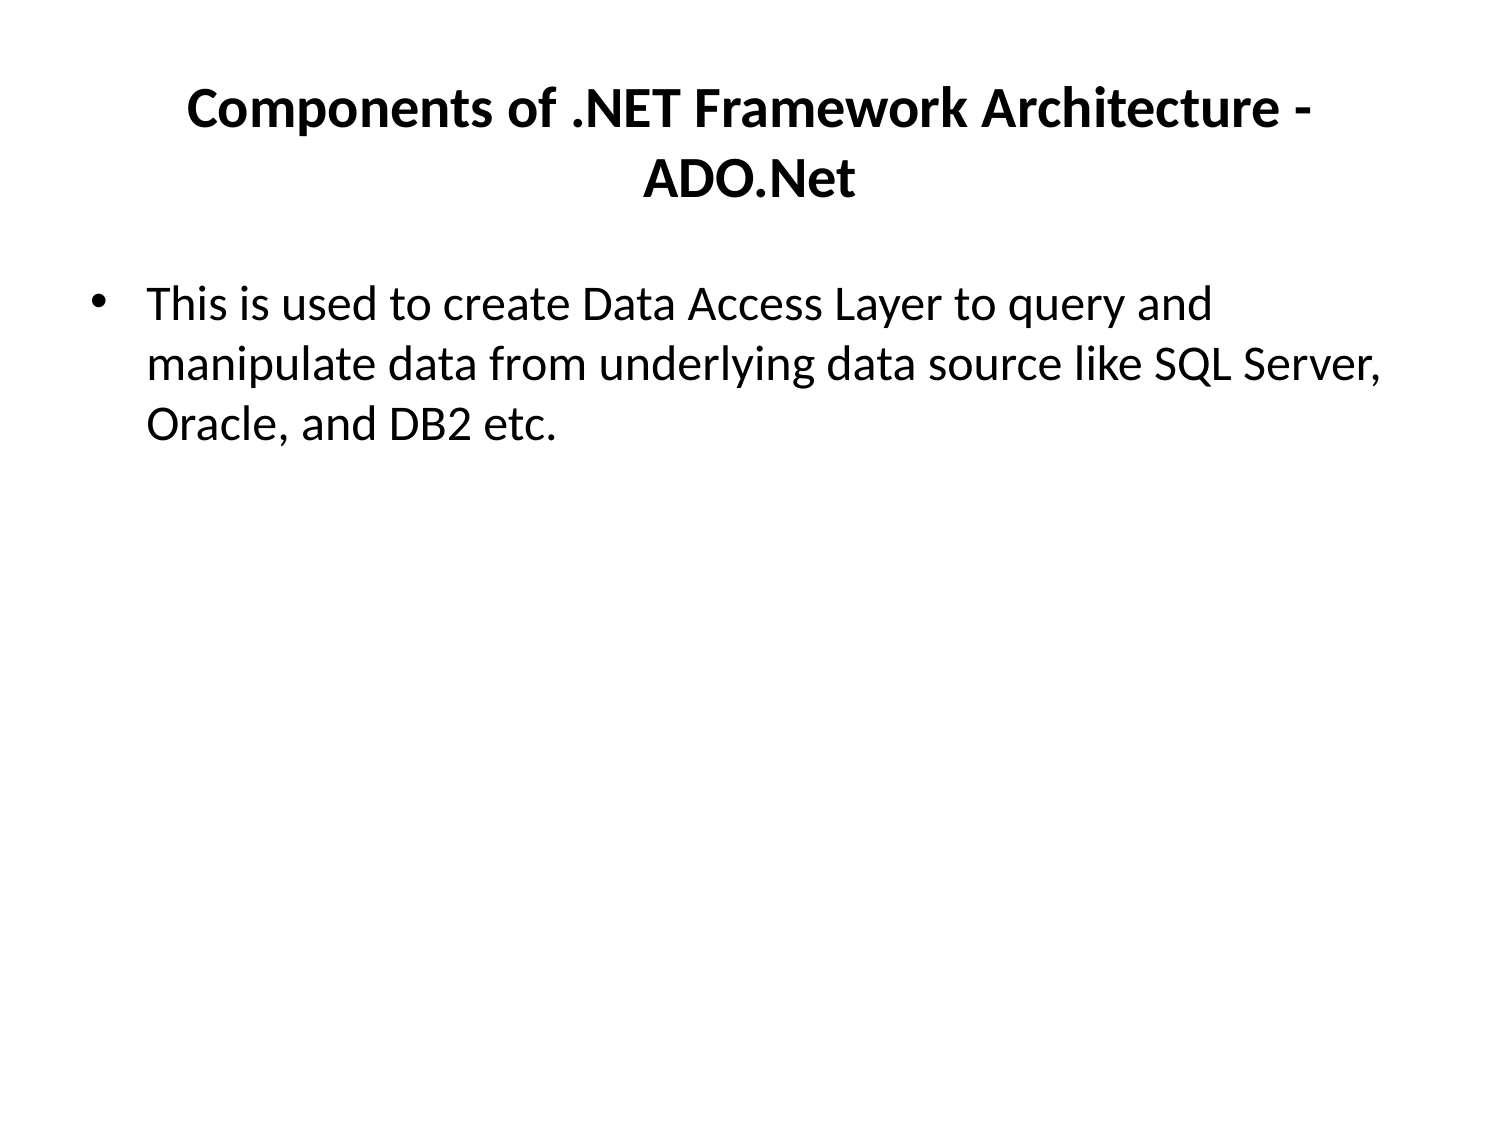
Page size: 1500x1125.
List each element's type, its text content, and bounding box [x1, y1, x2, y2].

list This is used to create Data Access Layer to query and manipulate data from underlying data source like SQL Server, Oracle, and DB2 etc. [75, 262, 1425, 1005]
title Components of .NET Framework Architecture - ADO.Net [75, 45, 1425, 233]
